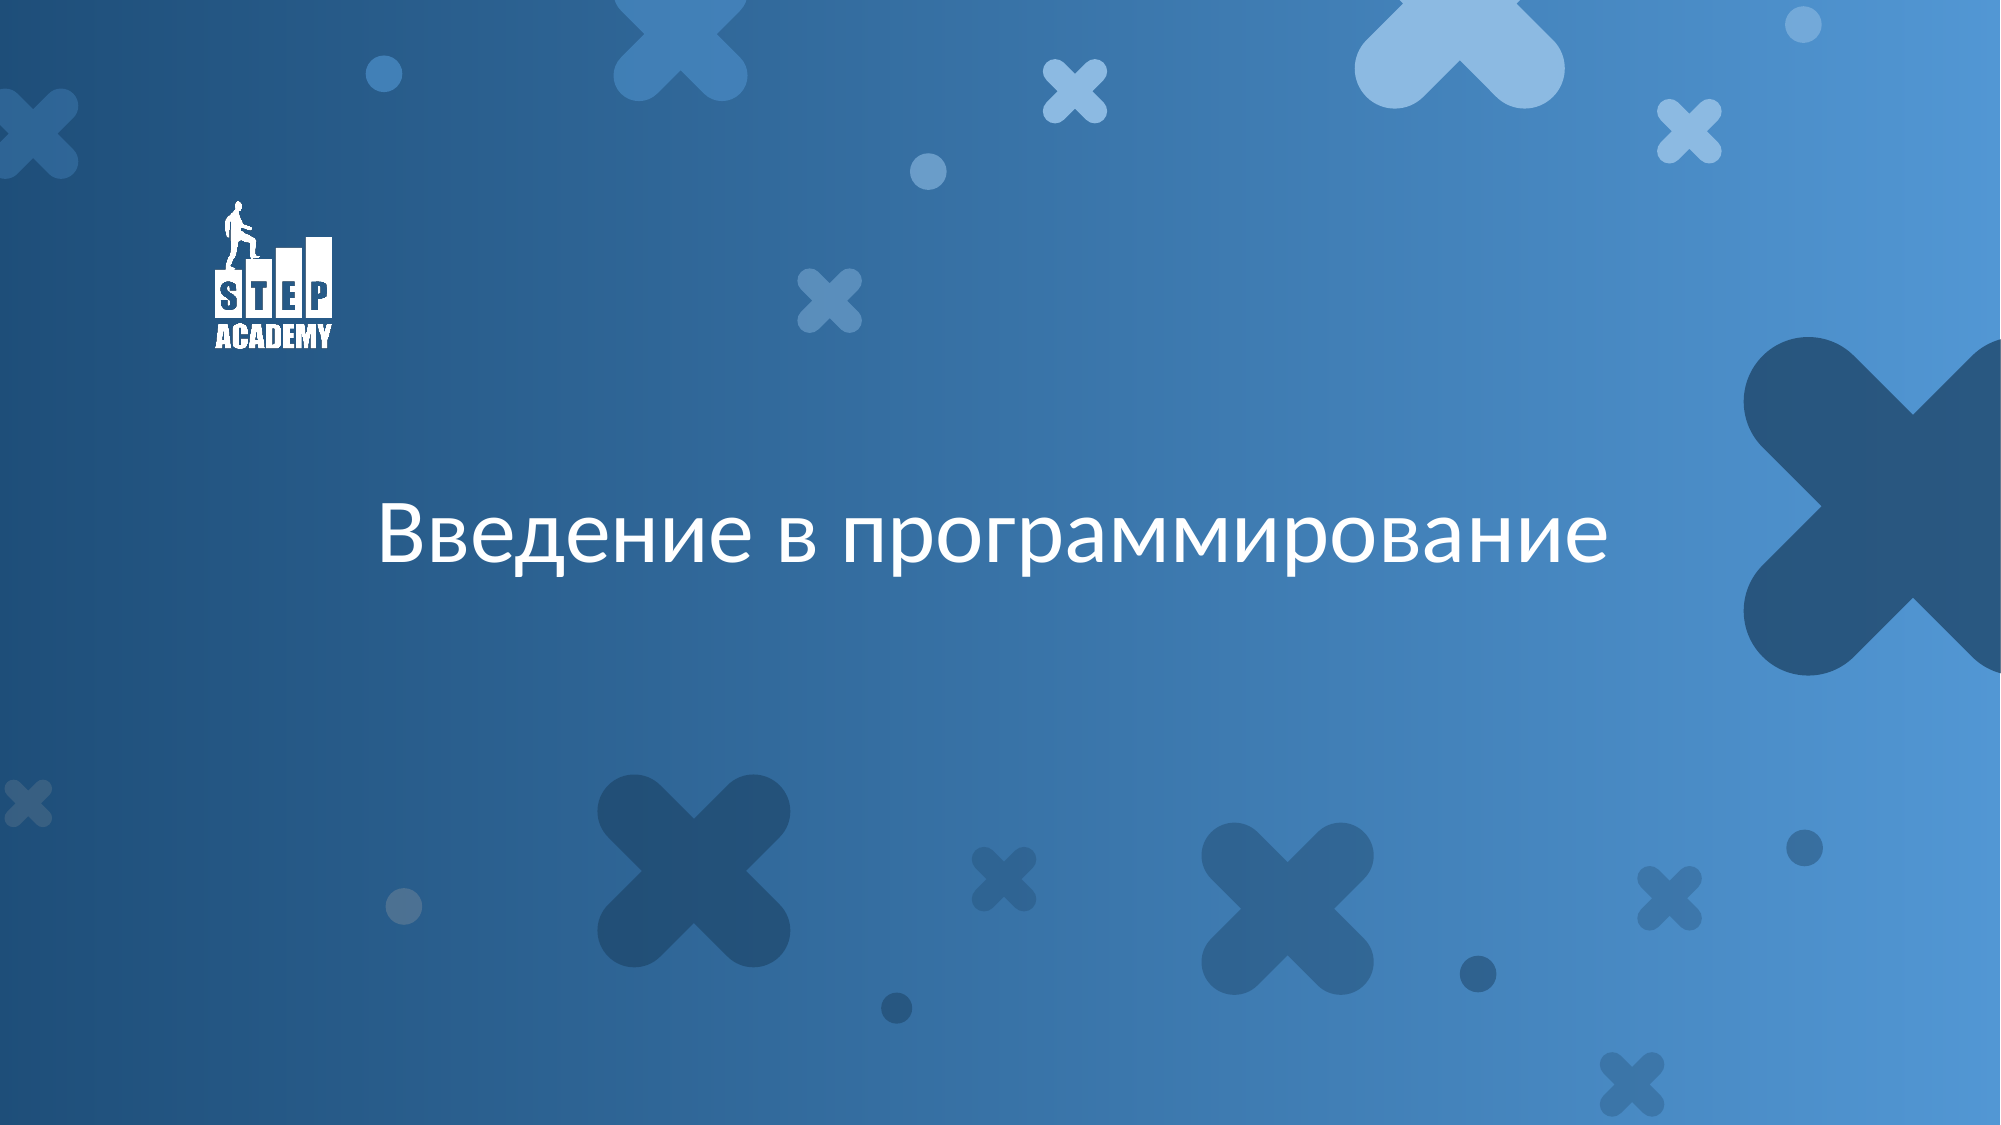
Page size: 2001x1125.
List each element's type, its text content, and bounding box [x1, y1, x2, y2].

title Введение в программирование [208, 197, 1780, 590]
